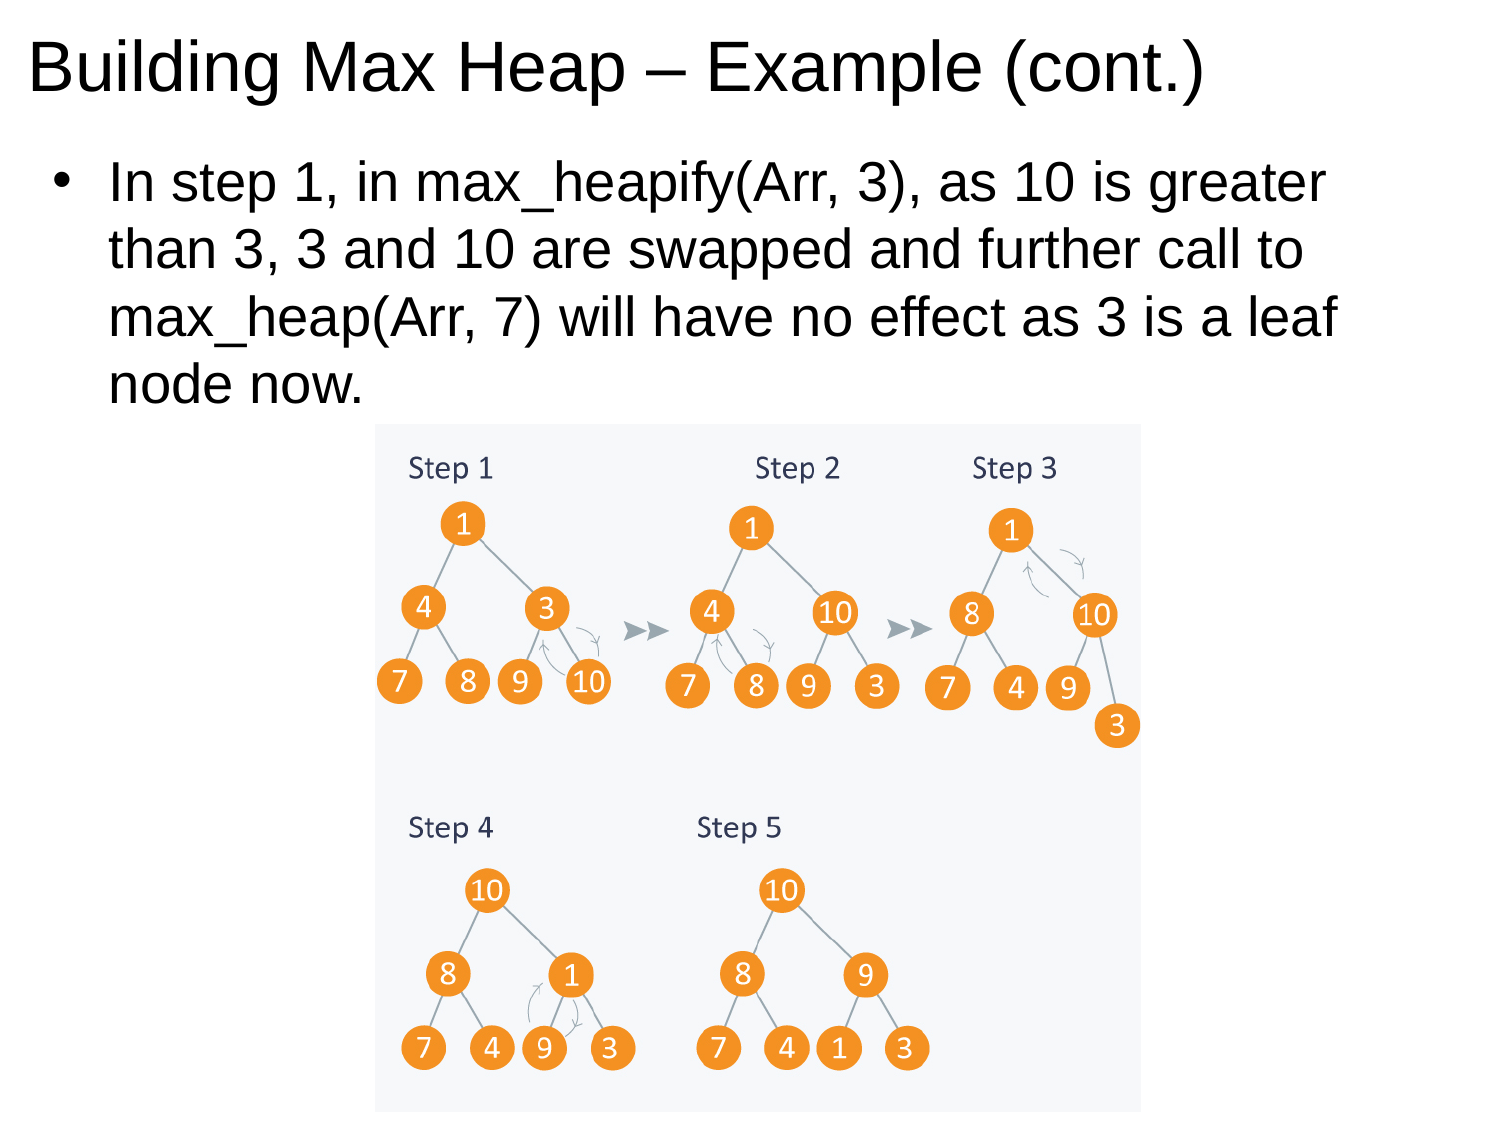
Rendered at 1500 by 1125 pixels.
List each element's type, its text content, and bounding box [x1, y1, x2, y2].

picture [374, 424, 1141, 1113]
title Building Max Heap – Example (cont.) [12, 0, 1450, 138]
list In step 1, in max_heapify(Arr, 3), as 10 is greater than 3, 3 and 10 are swapped and further call to max_heap(Arr, 7) will have no effect as 3 is a leaf node now. [37, 137, 1387, 1075]
